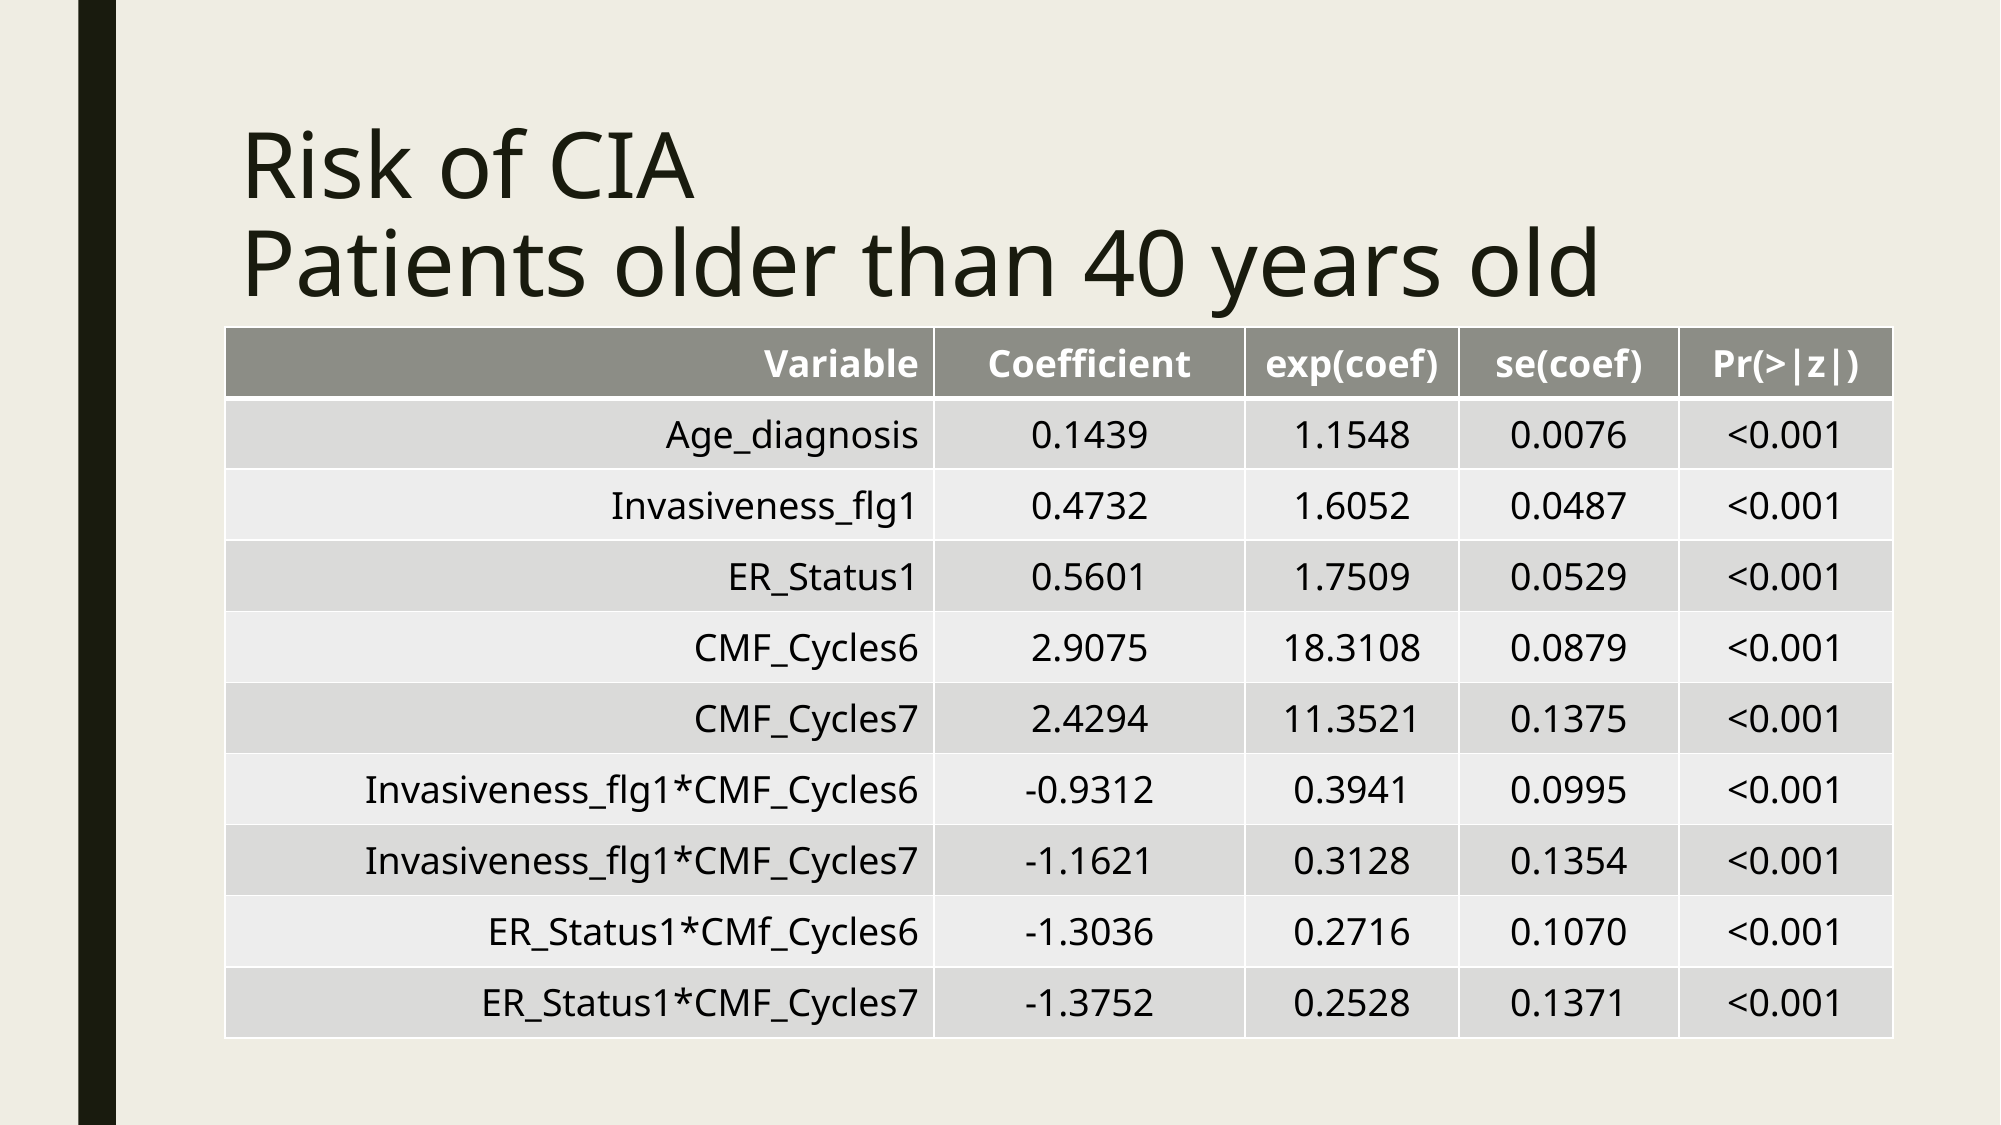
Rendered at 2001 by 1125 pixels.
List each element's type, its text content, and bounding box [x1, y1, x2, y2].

table_cell 0.1354 [1460, 825, 1678, 895]
table_cell 1.1548 [1246, 401, 1458, 468]
table_cell 0.3128 [1246, 825, 1458, 895]
table_header exp(coef) [1246, 328, 1458, 396]
table_cell -0.9312 [935, 754, 1244, 824]
table_cell <0.001 [1680, 896, 1892, 966]
table_cell -1.1621 [935, 825, 1244, 895]
table_cell <0.001 [1680, 401, 1892, 468]
table_cell 2.9075 [935, 612, 1244, 682]
table_cell 0.1371 [1460, 968, 1678, 1037]
table_header Coefficient [935, 328, 1244, 396]
table_cell <0.001 [1680, 825, 1892, 895]
table_cell Invasiveness_flg1 [226, 470, 933, 539]
table_cell 0.0487 [1460, 470, 1678, 539]
table_header se(coef) [1460, 328, 1678, 396]
table_cell 0.0076 [1460, 401, 1678, 468]
table_cell 1.7509 [1246, 541, 1458, 611]
table_cell CMF_Cycles6 [226, 612, 933, 682]
table_cell 0.4732 [935, 470, 1244, 539]
table_cell 0.1070 [1460, 896, 1678, 966]
table_cell 0.3941 [1246, 754, 1458, 824]
table_cell <0.001 [1680, 968, 1892, 1037]
table_cell ER_Status1*CMf_Cycles6 [226, 896, 933, 966]
table_cell <0.001 [1680, 683, 1892, 753]
table_cell Age_diagnosis [226, 401, 933, 468]
table_cell Invasiveness_flg1*CMF_Cycles6 [226, 754, 933, 824]
table_cell 11.3521 [1246, 683, 1458, 753]
table_header Pr(>|z|) [1680, 328, 1892, 396]
table_cell 0.0879 [1460, 612, 1678, 682]
table_cell 0.2716 [1246, 896, 1458, 966]
title Risk of CIA Patients older than 40 years old [225, 112, 1800, 326]
table_cell <0.001 [1680, 470, 1892, 539]
table_cell ER_Status1 [226, 541, 933, 611]
table_cell 1.6052 [1246, 470, 1458, 539]
table_cell 0.2528 [1246, 968, 1458, 1037]
table_cell 0.1439 [935, 401, 1244, 468]
table_cell 0.0995 [1460, 754, 1678, 824]
table_cell <0.001 [1680, 754, 1892, 824]
table_cell 0.1375 [1460, 683, 1678, 753]
table_cell <0.001 [1680, 541, 1892, 611]
table_cell ER_Status1*CMF_Cycles7 [226, 968, 933, 1037]
table_cell -1.3752 [935, 968, 1244, 1037]
table_cell -1.3036 [935, 896, 1244, 966]
table_cell 18.3108 [1246, 612, 1458, 682]
table_cell Invasiveness_flg1*CMF_Cycles7 [226, 825, 933, 895]
table_cell 0.5601 [935, 541, 1244, 611]
table_cell CMF_Cycles7 [226, 683, 933, 753]
table_header Variable [226, 328, 933, 396]
table_cell 0.0529 [1460, 541, 1678, 611]
table_cell 2.4294 [935, 683, 1244, 753]
table_cell <0.001 [1680, 612, 1892, 682]
